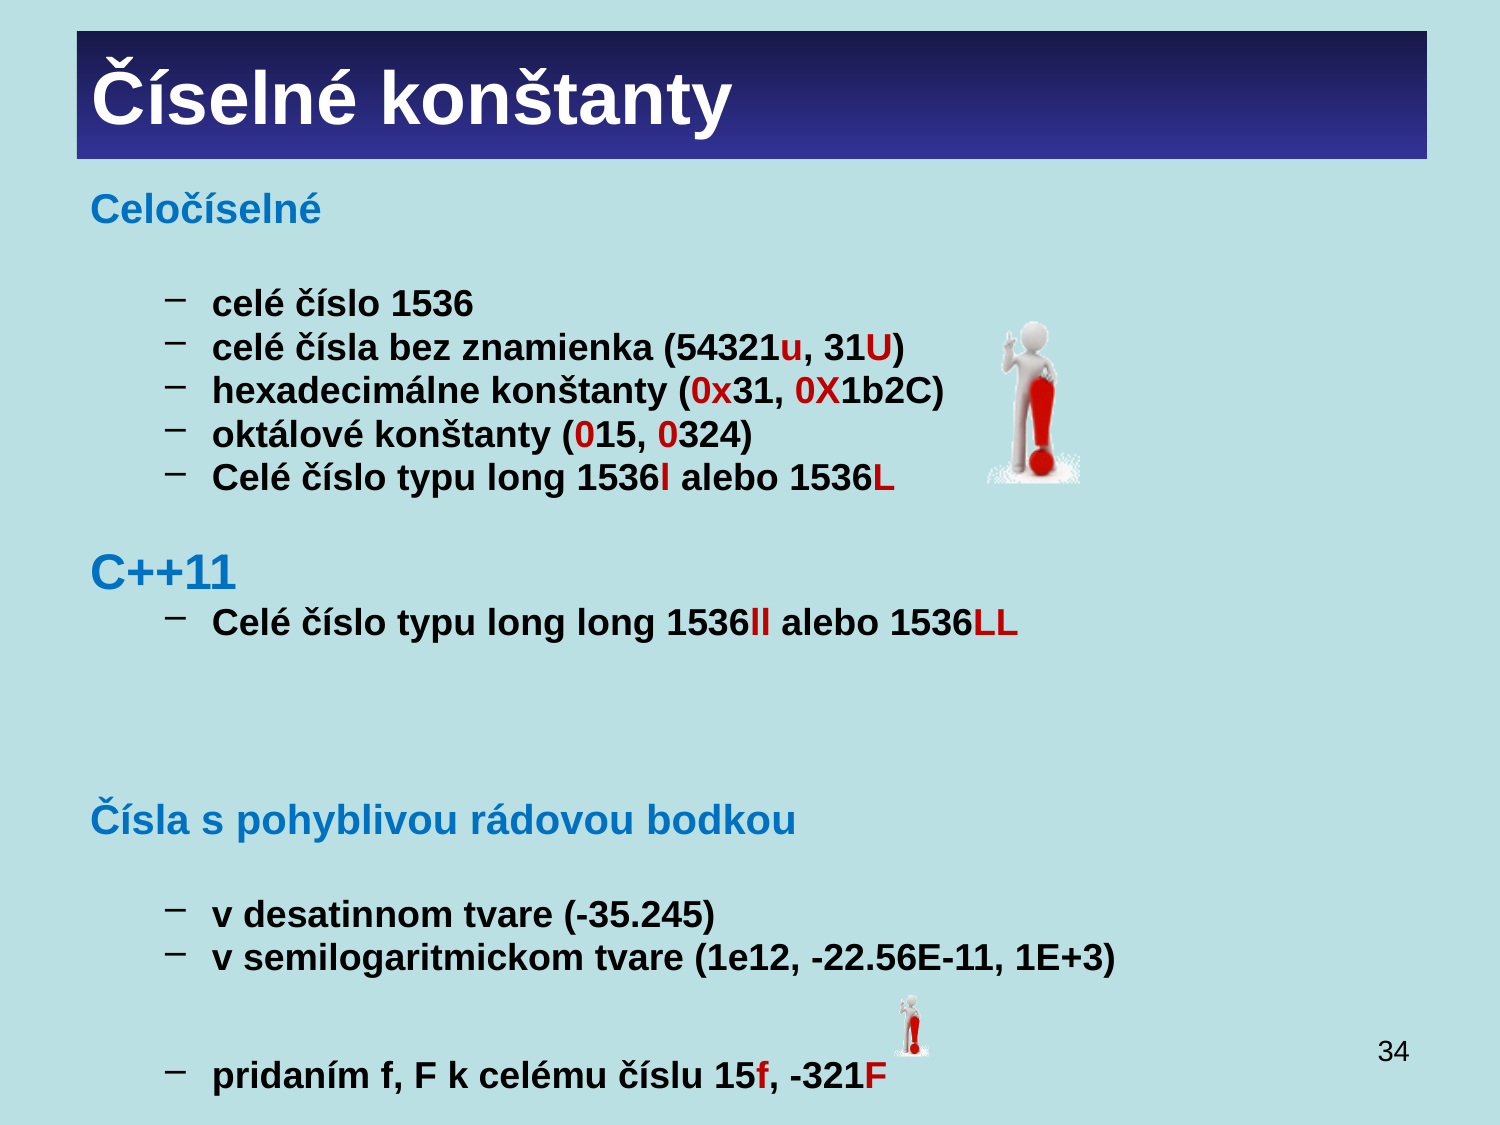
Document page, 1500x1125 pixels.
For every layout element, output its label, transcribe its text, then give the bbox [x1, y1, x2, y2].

picture [985, 302, 1081, 491]
picture [892, 987, 929, 1060]
list Celočíselné celé číslo 1536 celé čísla bez znamienka (54321u, 31U) hexadecimálne konštanty (0x31, 0X1b2C) oktálové konštanty (015, 0324) Celé číslo typu long 1536l alebo 1536L C++11 Celé číslo typu long long 1536ll alebo 1536LL Čísla s pohyblivou rádovou bodkou v desatinnom tvare (-35.245) v semilogaritmickom tvare (1e12, -22.56E-11, 1E+3) pridaním f, F k celému číslu 15f, -321F [75, 184, 1425, 1083]
slide_number 34 [1074, 1024, 1426, 1103]
title Číselné konštanty [76, 30, 1428, 159]
